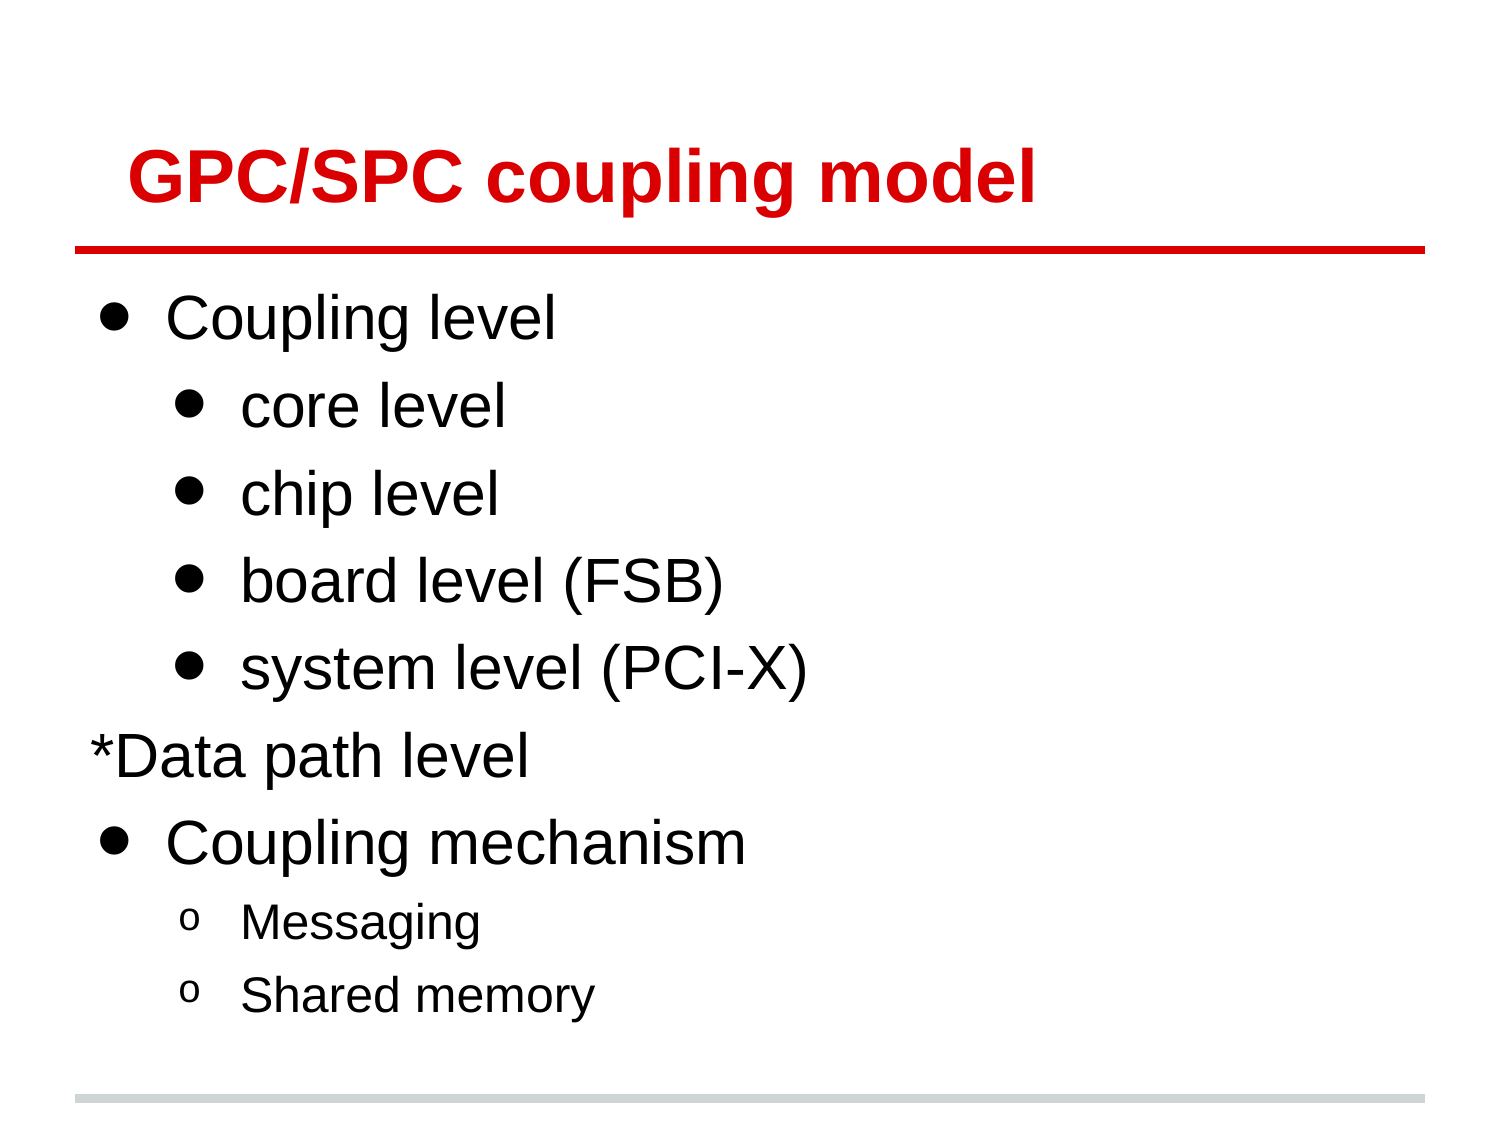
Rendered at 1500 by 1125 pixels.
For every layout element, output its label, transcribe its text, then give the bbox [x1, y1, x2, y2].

title GPC/SPC coupling model [75, 14, 1425, 233]
list Coupling level core level chip level board level (FSB) system level (PCI-X) *Data path level Coupling mechanism Messaging Shared memory [75, 262, 1425, 1038]
